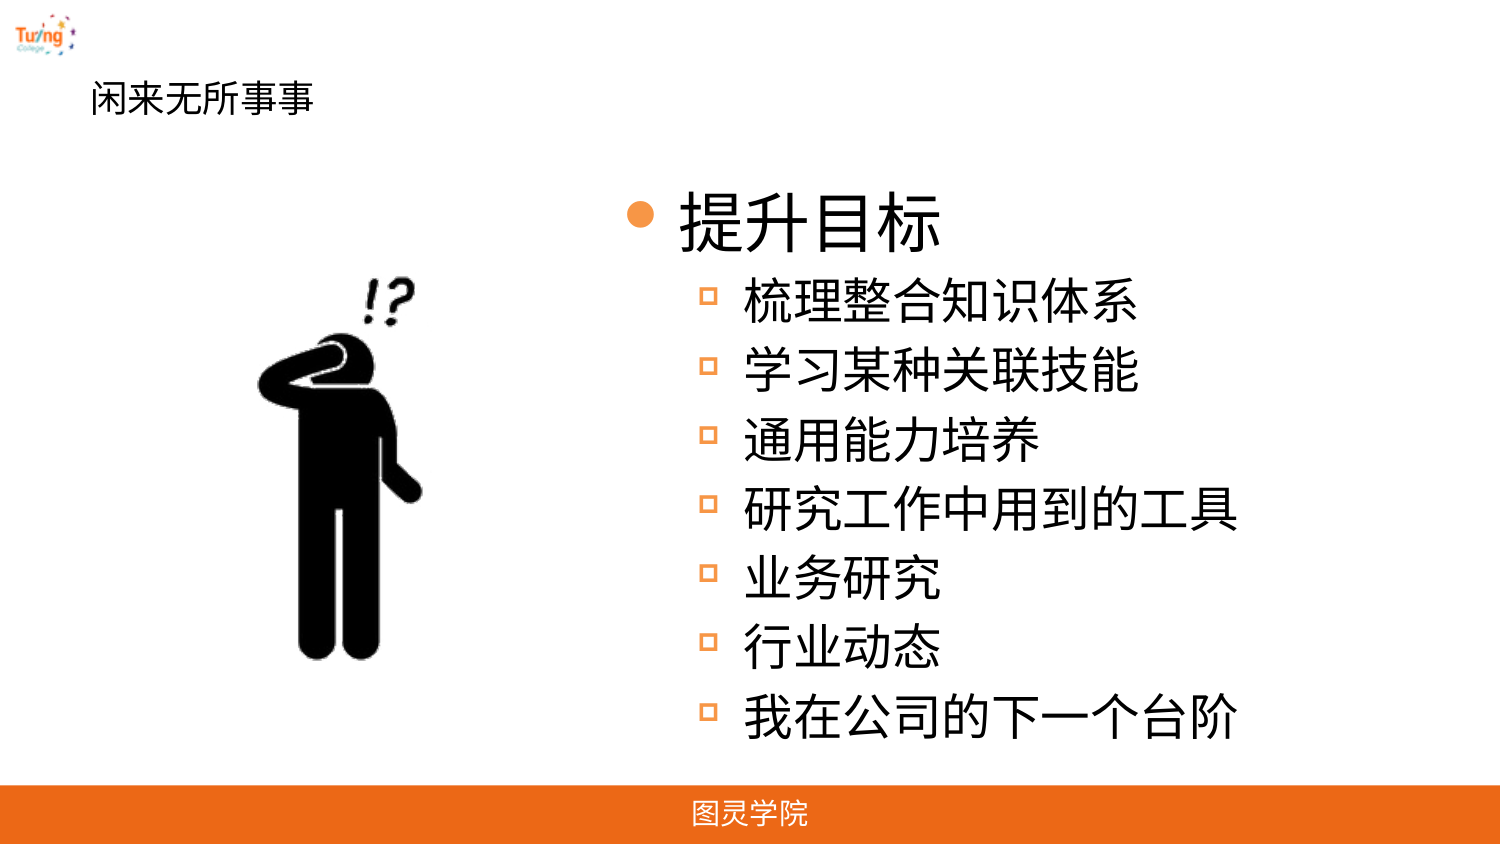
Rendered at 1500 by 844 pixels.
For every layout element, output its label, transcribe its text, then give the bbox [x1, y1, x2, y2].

picture [253, 263, 433, 671]
title 闲来无所事事 [75, 33, 1425, 162]
footer 图灵学院 [0, 785, 1500, 844]
list 提升目标 梳理整合知识体系 学习某种关联技能 通用能力培养 研究工作中用到的工具 业务研究 行业动态 我在公司的下一个台阶 [608, 173, 1425, 754]
picture [8, 0, 84, 75]
